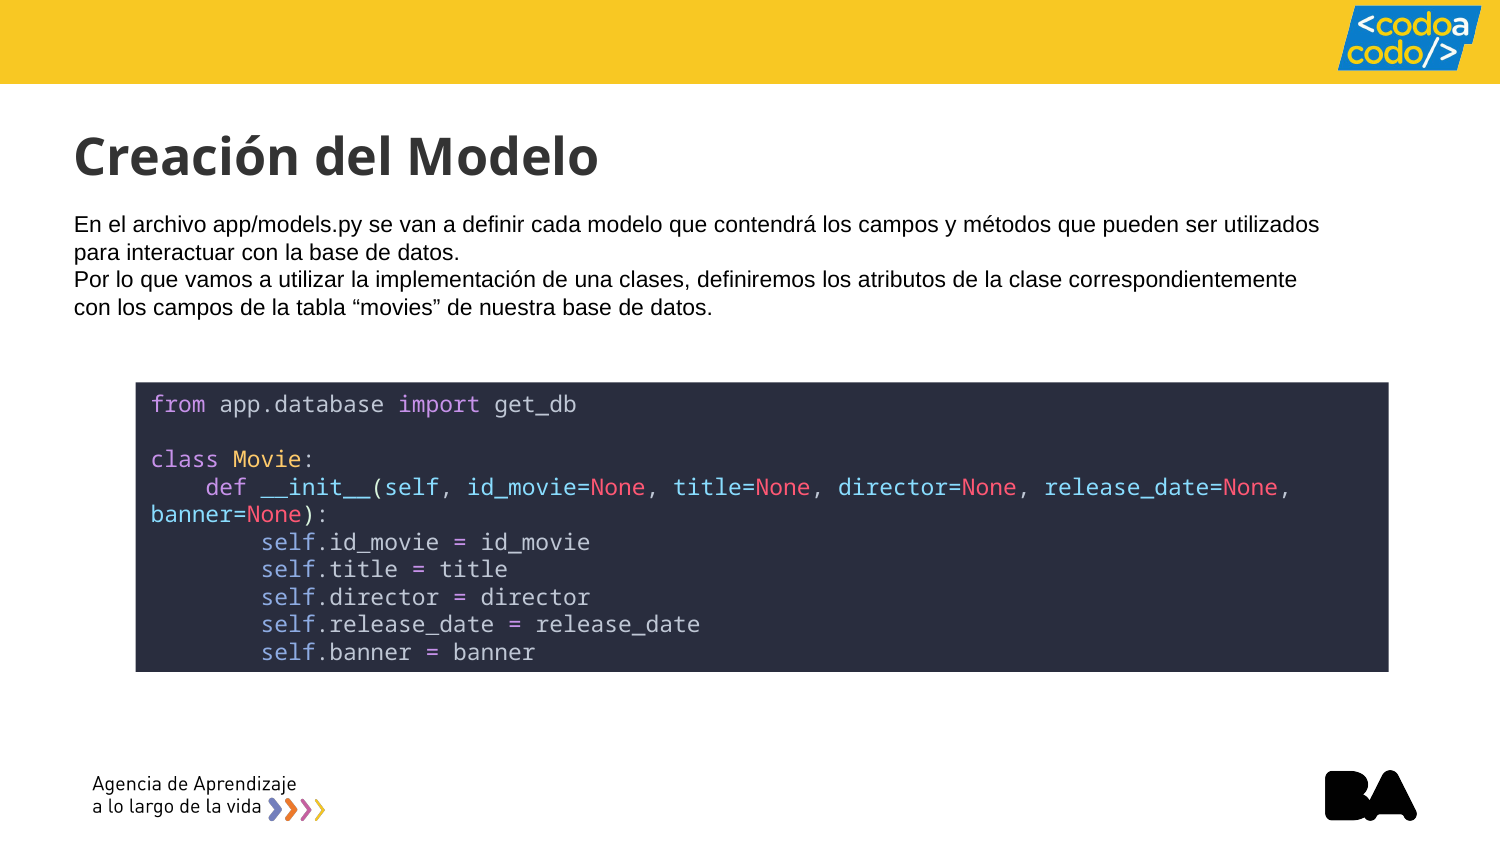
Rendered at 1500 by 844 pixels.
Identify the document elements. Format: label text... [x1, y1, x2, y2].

picture [70, 756, 344, 835]
picture [1337, 5, 1482, 71]
picture [1325, 770, 1417, 821]
text_box from app.database import get_db class Movie: def __init__(self, id_movie=None, title=None, director=None, release_date=None, banner=None): self.id_movie = id_movie self.title = title self.director = director self.release_date = release_date self.banner = banner [135, 382, 1389, 672]
text_box Creación del Modelo [58, 108, 1251, 202]
text_box En el archivo app/models.py se van a definir cada modelo que contendrá los campos y métodos que pueden ser utilizados para interactuar con la base de datos. Por lo que vamos a utilizar la implementación de una clases, definiremos los atributos de la clase correspondientemente con los campos de la tabla “movies” de nuestra base de datos. [58, 202, 1357, 328]
